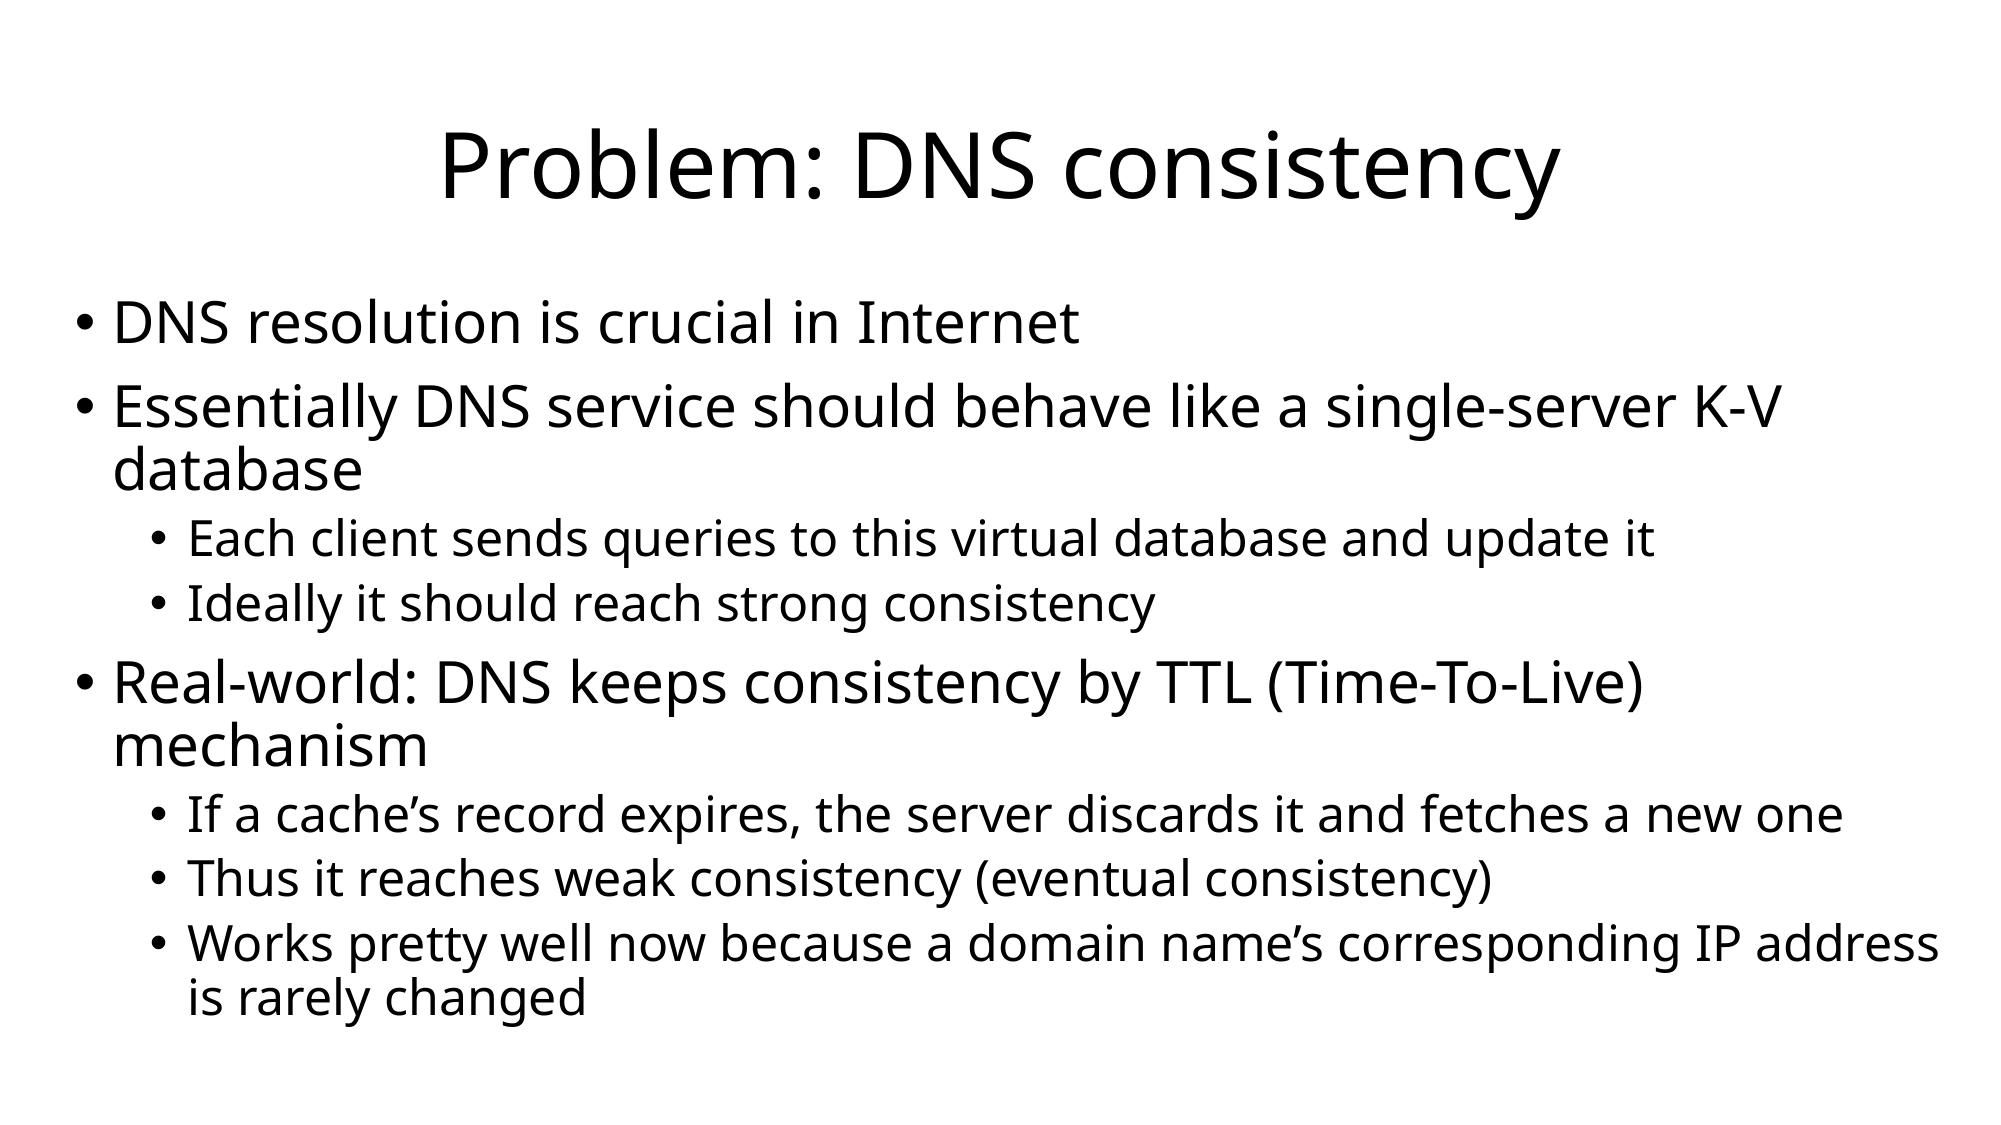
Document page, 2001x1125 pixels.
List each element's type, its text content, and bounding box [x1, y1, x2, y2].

list DNS resolution is crucial in Internet Essentially DNS service should behave like a single-server K-V database Each client sends queries to this virtual database and update it Ideally it should reach strong consistency Real-world: DNS keeps consistency by TTL (Time-To-Live) mechanism If a cache’s record expires, the server discards it and fetches a new one Thus it reaches weak consistency (eventual consistency) Works pretty well now because a domain name’s corresponding IP address is rarely changed [59, 286, 1964, 1014]
title Problem: DNS consistency [137, 59, 1863, 278]
